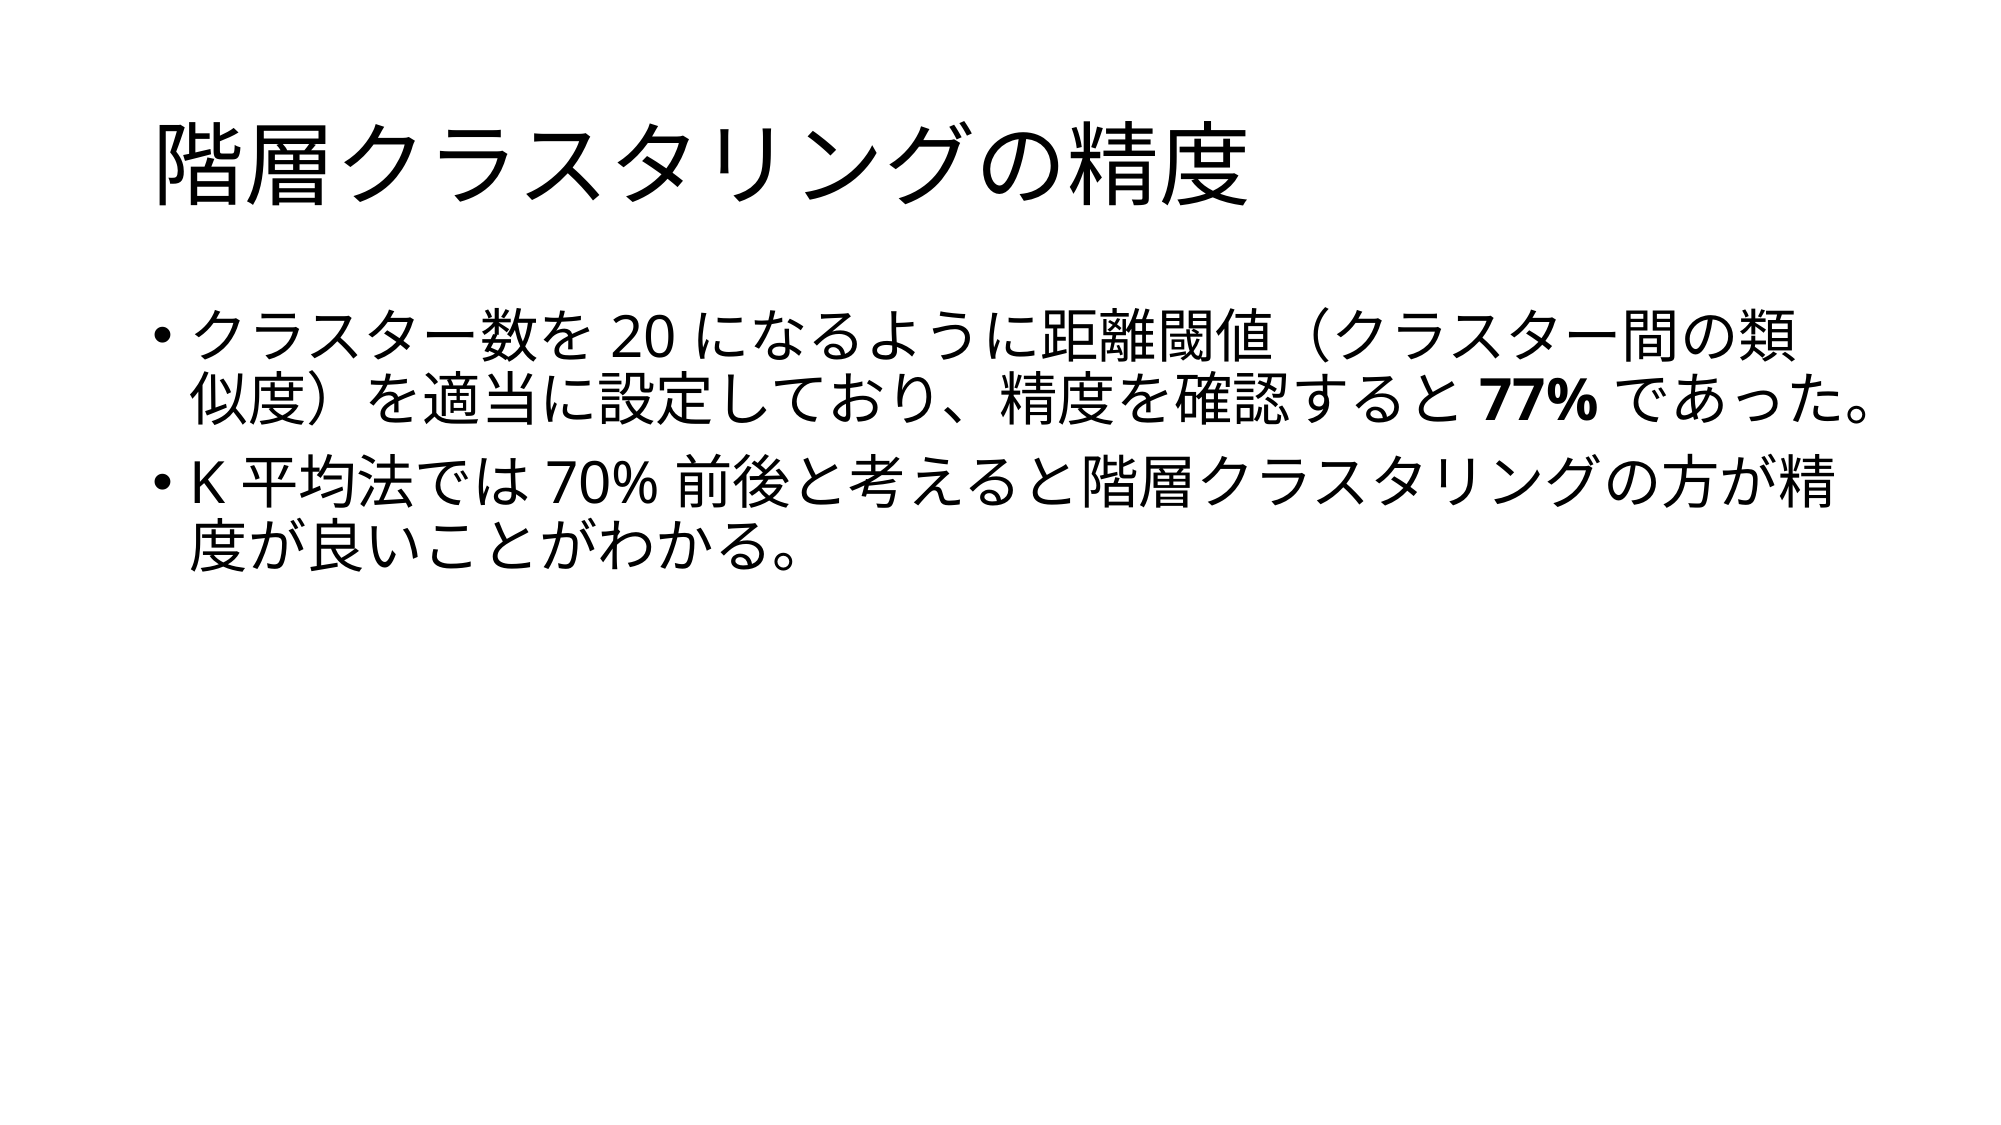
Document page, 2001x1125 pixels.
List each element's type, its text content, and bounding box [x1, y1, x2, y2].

title 階層クラスタリングの精度 [137, 59, 1863, 278]
list クラスター数を20になるように距離閾値（クラスター間の類似度）を適当に設定しており、精度を確認すると77%であった。 K平均法では70%前後と考えると階層クラスタリングの方が精度が良いことがわかる。 [137, 299, 1863, 1014]
